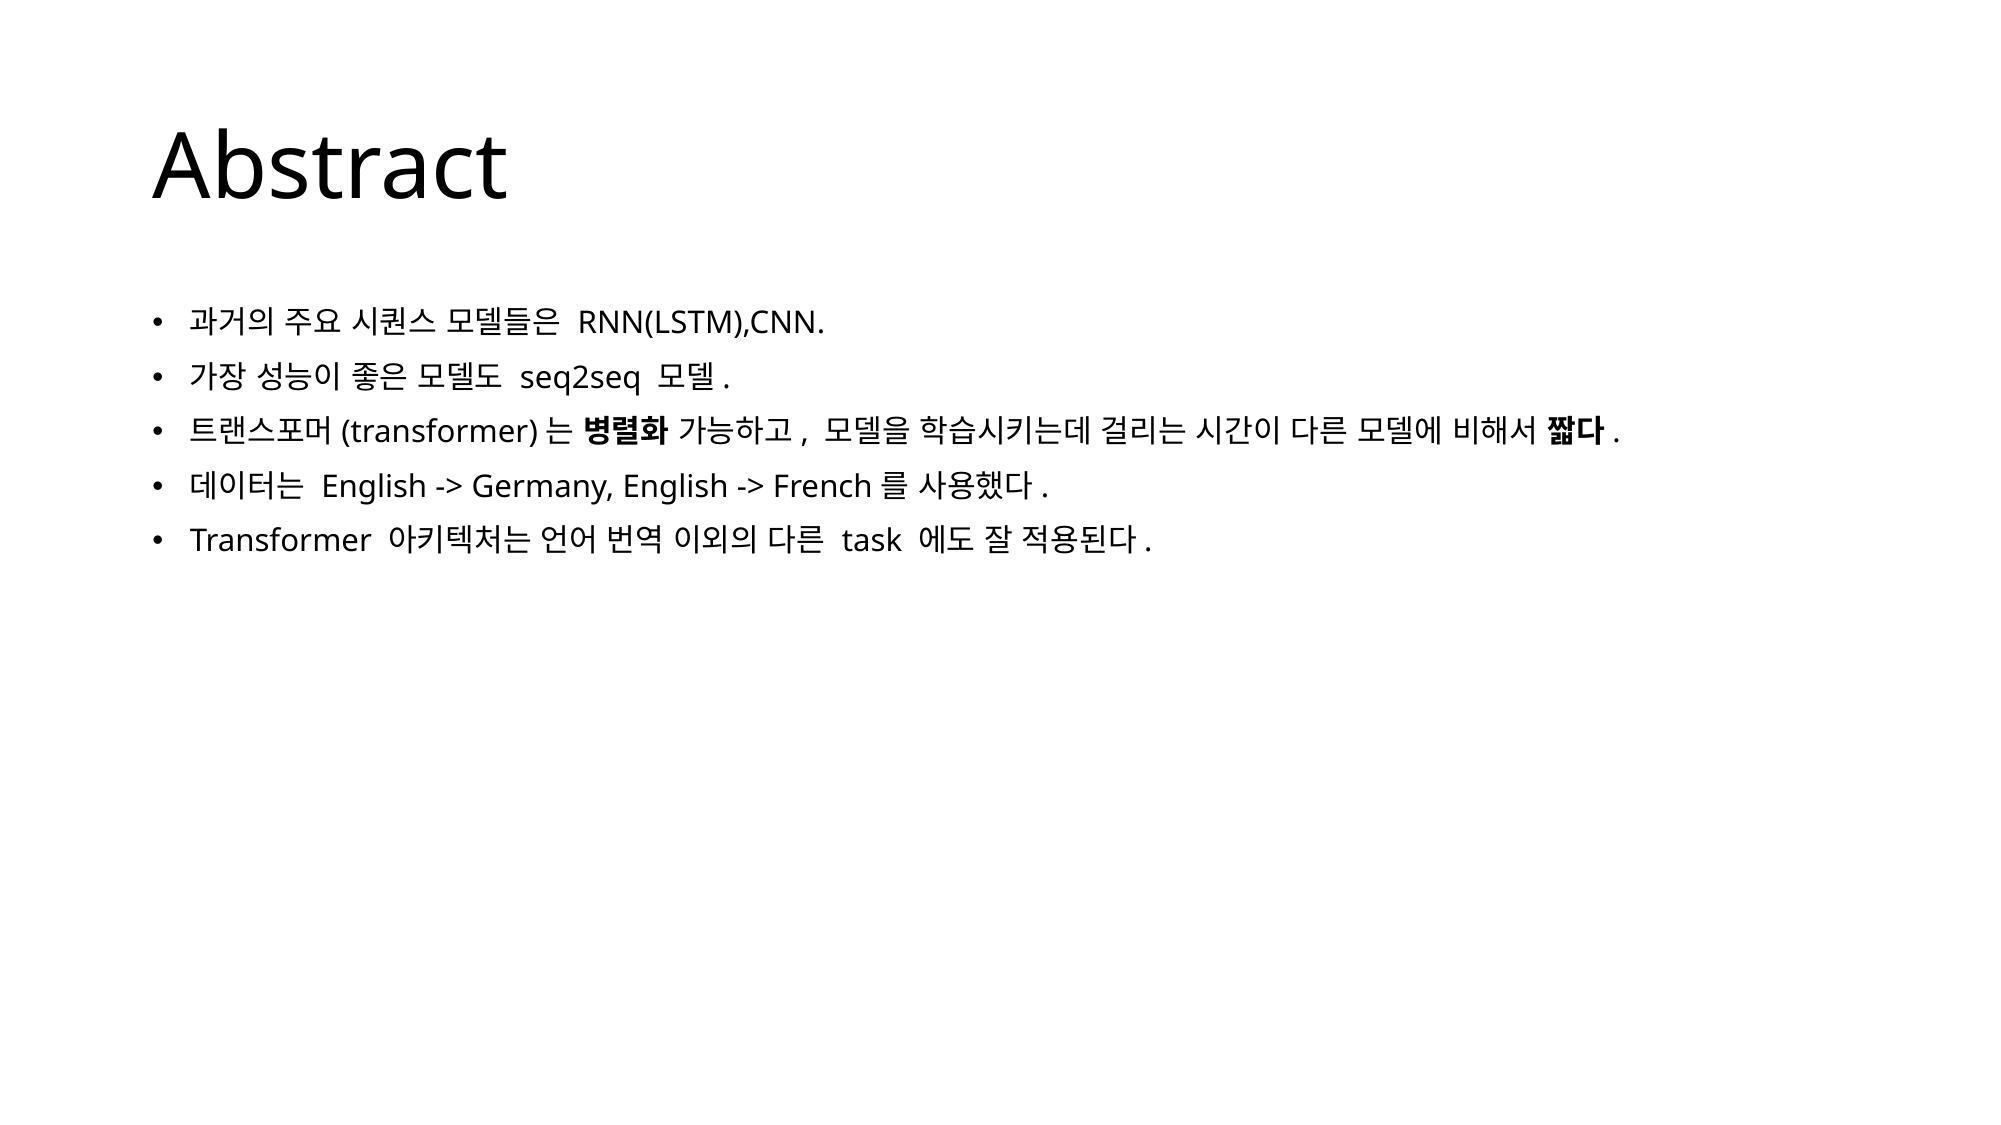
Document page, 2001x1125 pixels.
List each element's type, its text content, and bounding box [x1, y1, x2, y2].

title Abstract [137, 59, 1863, 278]
list 과거의 주요 시퀀스 모델들은 RNN(LSTM),CNN. 가장 성능이 좋은 모델도 seq2seq 모델. 트랜스포머(transformer)는 병렬화 가능하고, 모델을 학습시키는데 걸리는 시간이 다른 모델에 비해서 짧다. 데이터는 English -> Germany, English -> French를 사용했다. Transformer 아키텍처는 언어 번역 이외의 다른 task 에도 잘 적용된다. [137, 299, 1863, 1014]
